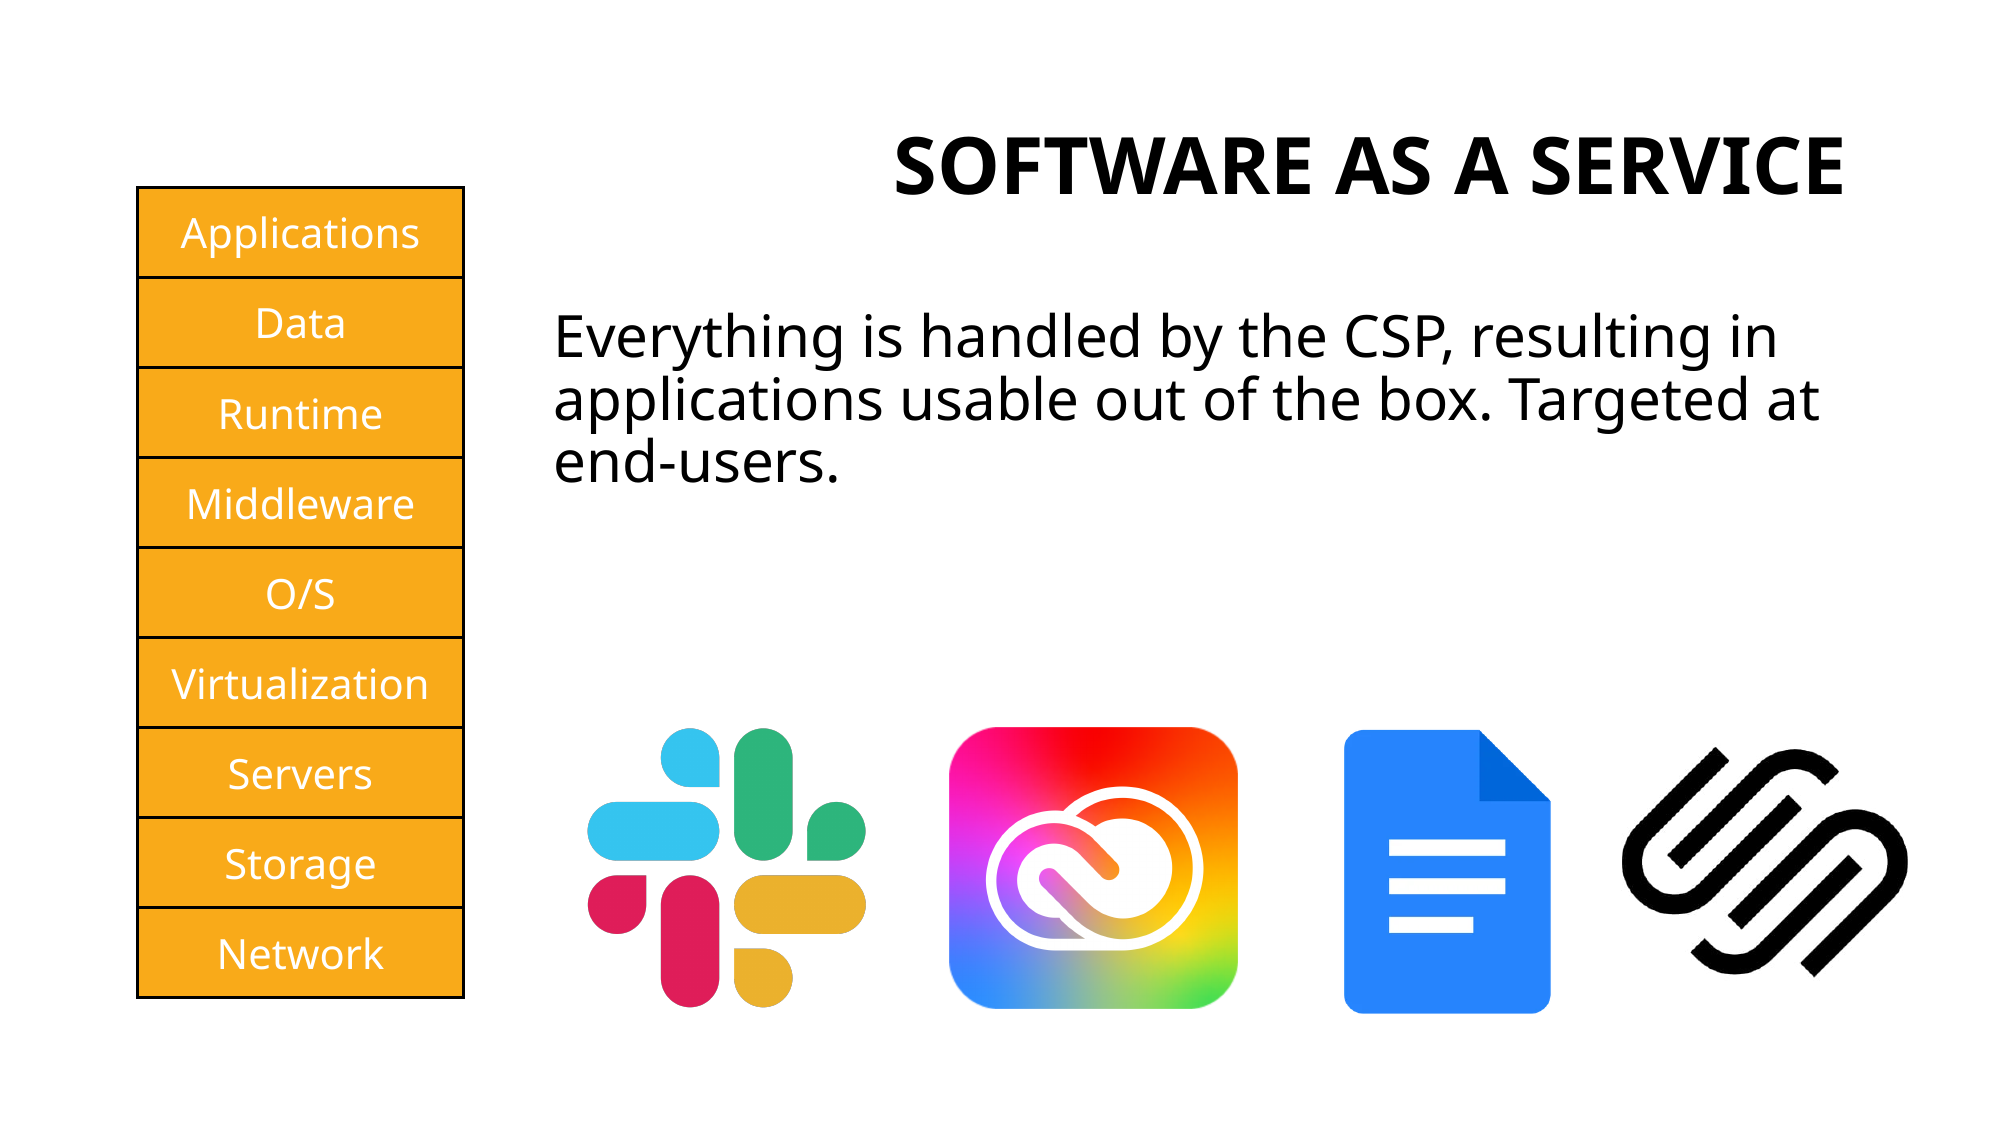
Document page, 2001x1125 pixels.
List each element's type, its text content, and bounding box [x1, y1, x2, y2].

text_box Everything is handled by the CSP, resulting in applications usable out of the box. Targeted at end-users. [539, 299, 1850, 666]
title Software AS A SERVICE [137, 59, 1863, 278]
picture [1608, 737, 1917, 998]
picture [949, 727, 1238, 1009]
text_box Data [136, 276, 465, 366]
text_box Applications [136, 186, 465, 276]
text_box Storage [136, 817, 465, 907]
text_box Servers [136, 727, 465, 817]
picture [586, 727, 867, 1009]
text_box Virtualization [136, 637, 465, 727]
text_box O/S [136, 547, 465, 637]
text_box Middleware [136, 456, 465, 547]
text_box Network [136, 907, 465, 999]
picture [1292, 717, 1602, 1026]
text_box Runtime [136, 366, 465, 456]
